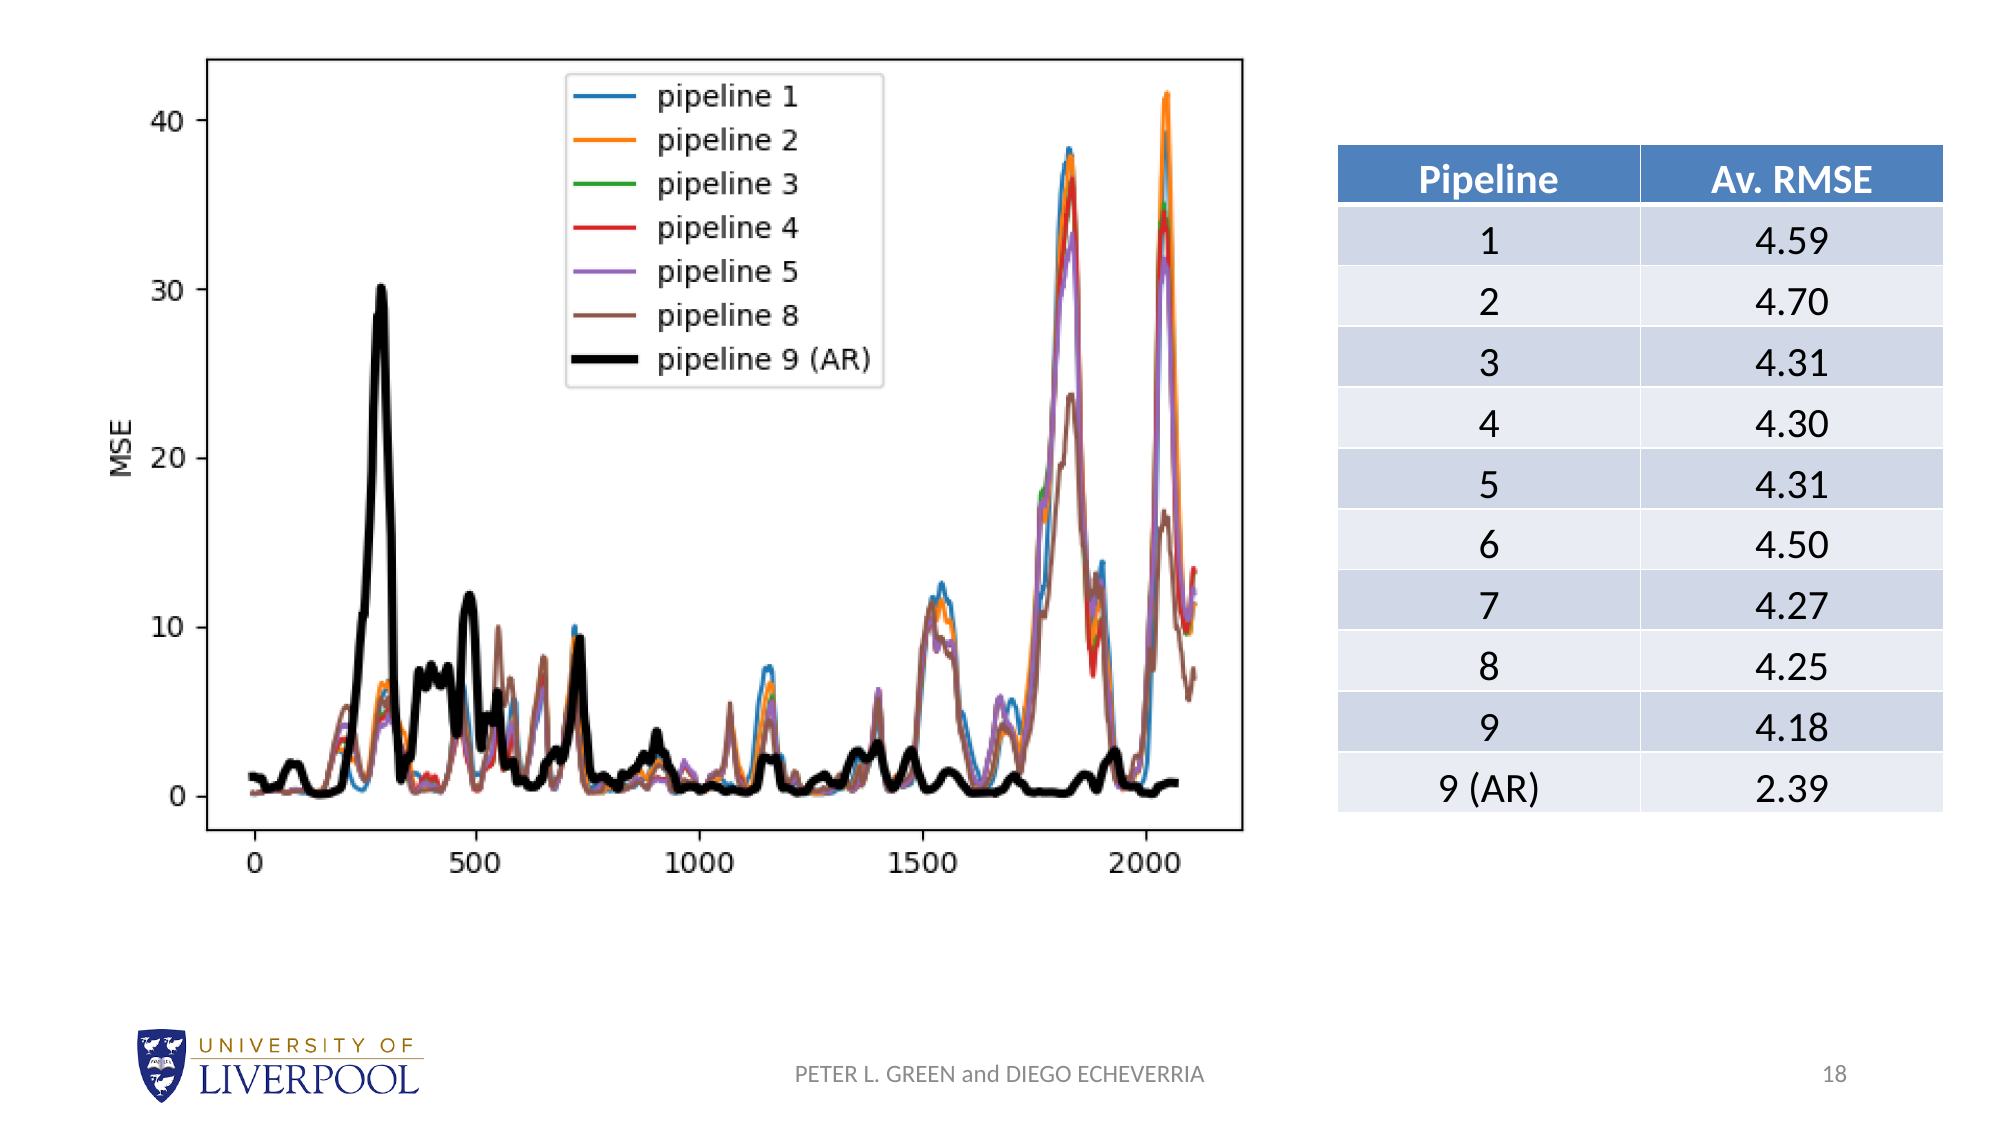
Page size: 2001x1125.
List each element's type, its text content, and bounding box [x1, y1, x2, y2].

table_cell 1 [1338, 207, 1640, 265]
table_cell 4.59 [1641, 207, 1943, 265]
table_cell 4.50 [1641, 510, 1943, 569]
picture [85, 22, 1256, 897]
footer PETER L. GREEN and DIEGO ECHEVERRIA [662, 1042, 1338, 1103]
table_cell 8 [1338, 631, 1640, 690]
table_cell 4.31 [1641, 449, 1943, 508]
table_cell 4.18 [1641, 692, 1943, 751]
table_cell 7 [1338, 570, 1640, 629]
slide_number 18 [1412, 1042, 1863, 1103]
table_cell 2 [1338, 266, 1640, 325]
table_cell 4.30 [1641, 388, 1943, 447]
table_cell 3 [1338, 327, 1640, 386]
table_cell 2.39 [1641, 753, 1943, 812]
table_cell 6 [1338, 510, 1640, 569]
table_cell 4 [1338, 388, 1640, 447]
picture [137, 1029, 424, 1103]
table_cell 4.70 [1641, 266, 1943, 325]
table_cell 9 (AR) [1338, 753, 1640, 812]
table_cell 4.25 [1641, 631, 1943, 690]
table_cell 9 [1338, 692, 1640, 751]
table_cell 4.31 [1641, 327, 1943, 386]
table_cell 4.27 [1641, 570, 1943, 629]
table_header Pipeline [1338, 145, 1640, 202]
table_header Av. RMSE [1641, 145, 1943, 202]
table_cell 5 [1338, 449, 1640, 508]
